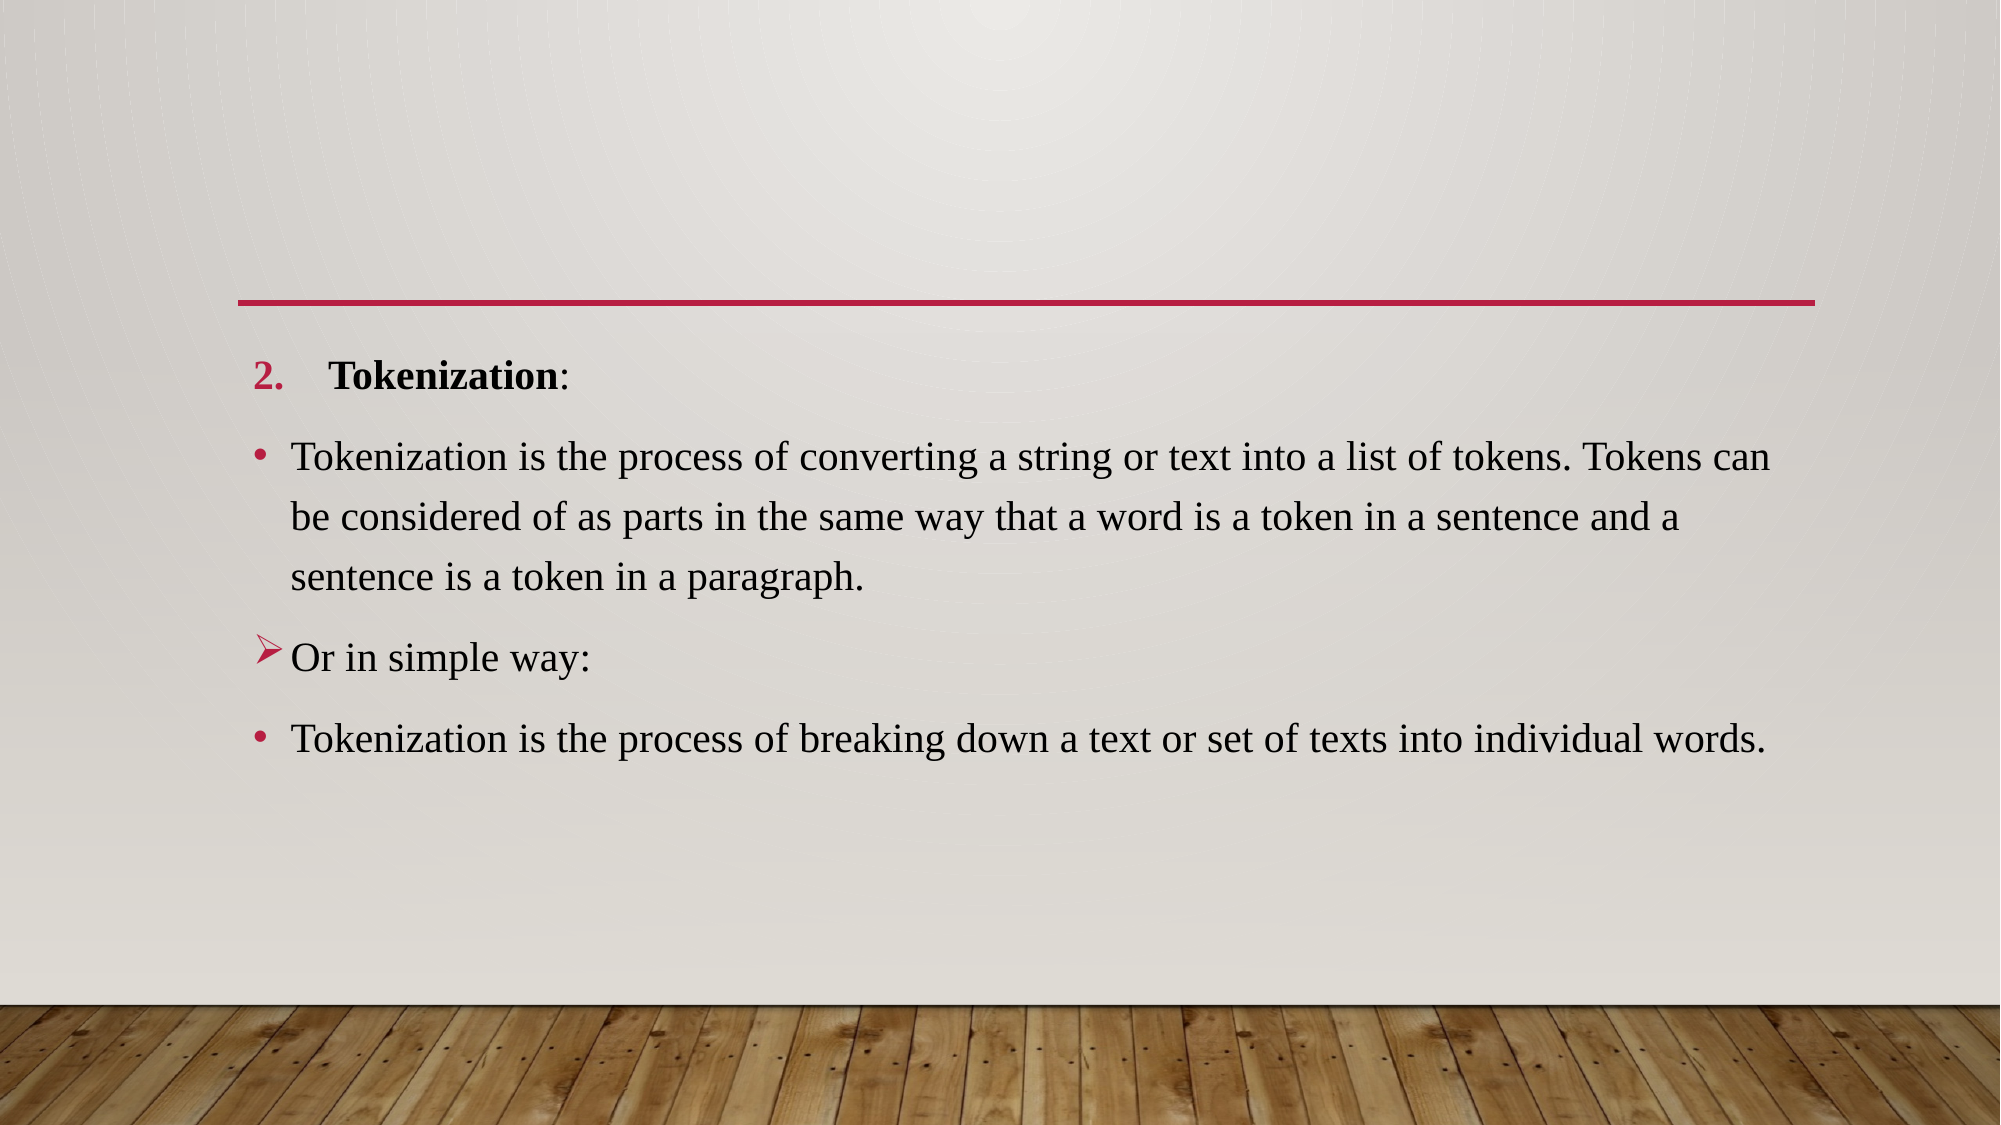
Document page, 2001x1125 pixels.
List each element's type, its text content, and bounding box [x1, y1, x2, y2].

picture [0, 1005, 2000, 1125]
list Tokenization: Tokenization is the process of converting a string or text into a list of tokens. Tokens can be considered of as parts in the same way that a word is a token in a sentence and a sentence is a token in a paragraph. Or in simple way: Tokenization is the process of breaking down a text or set of texts into individual words. [238, 330, 1814, 897]
